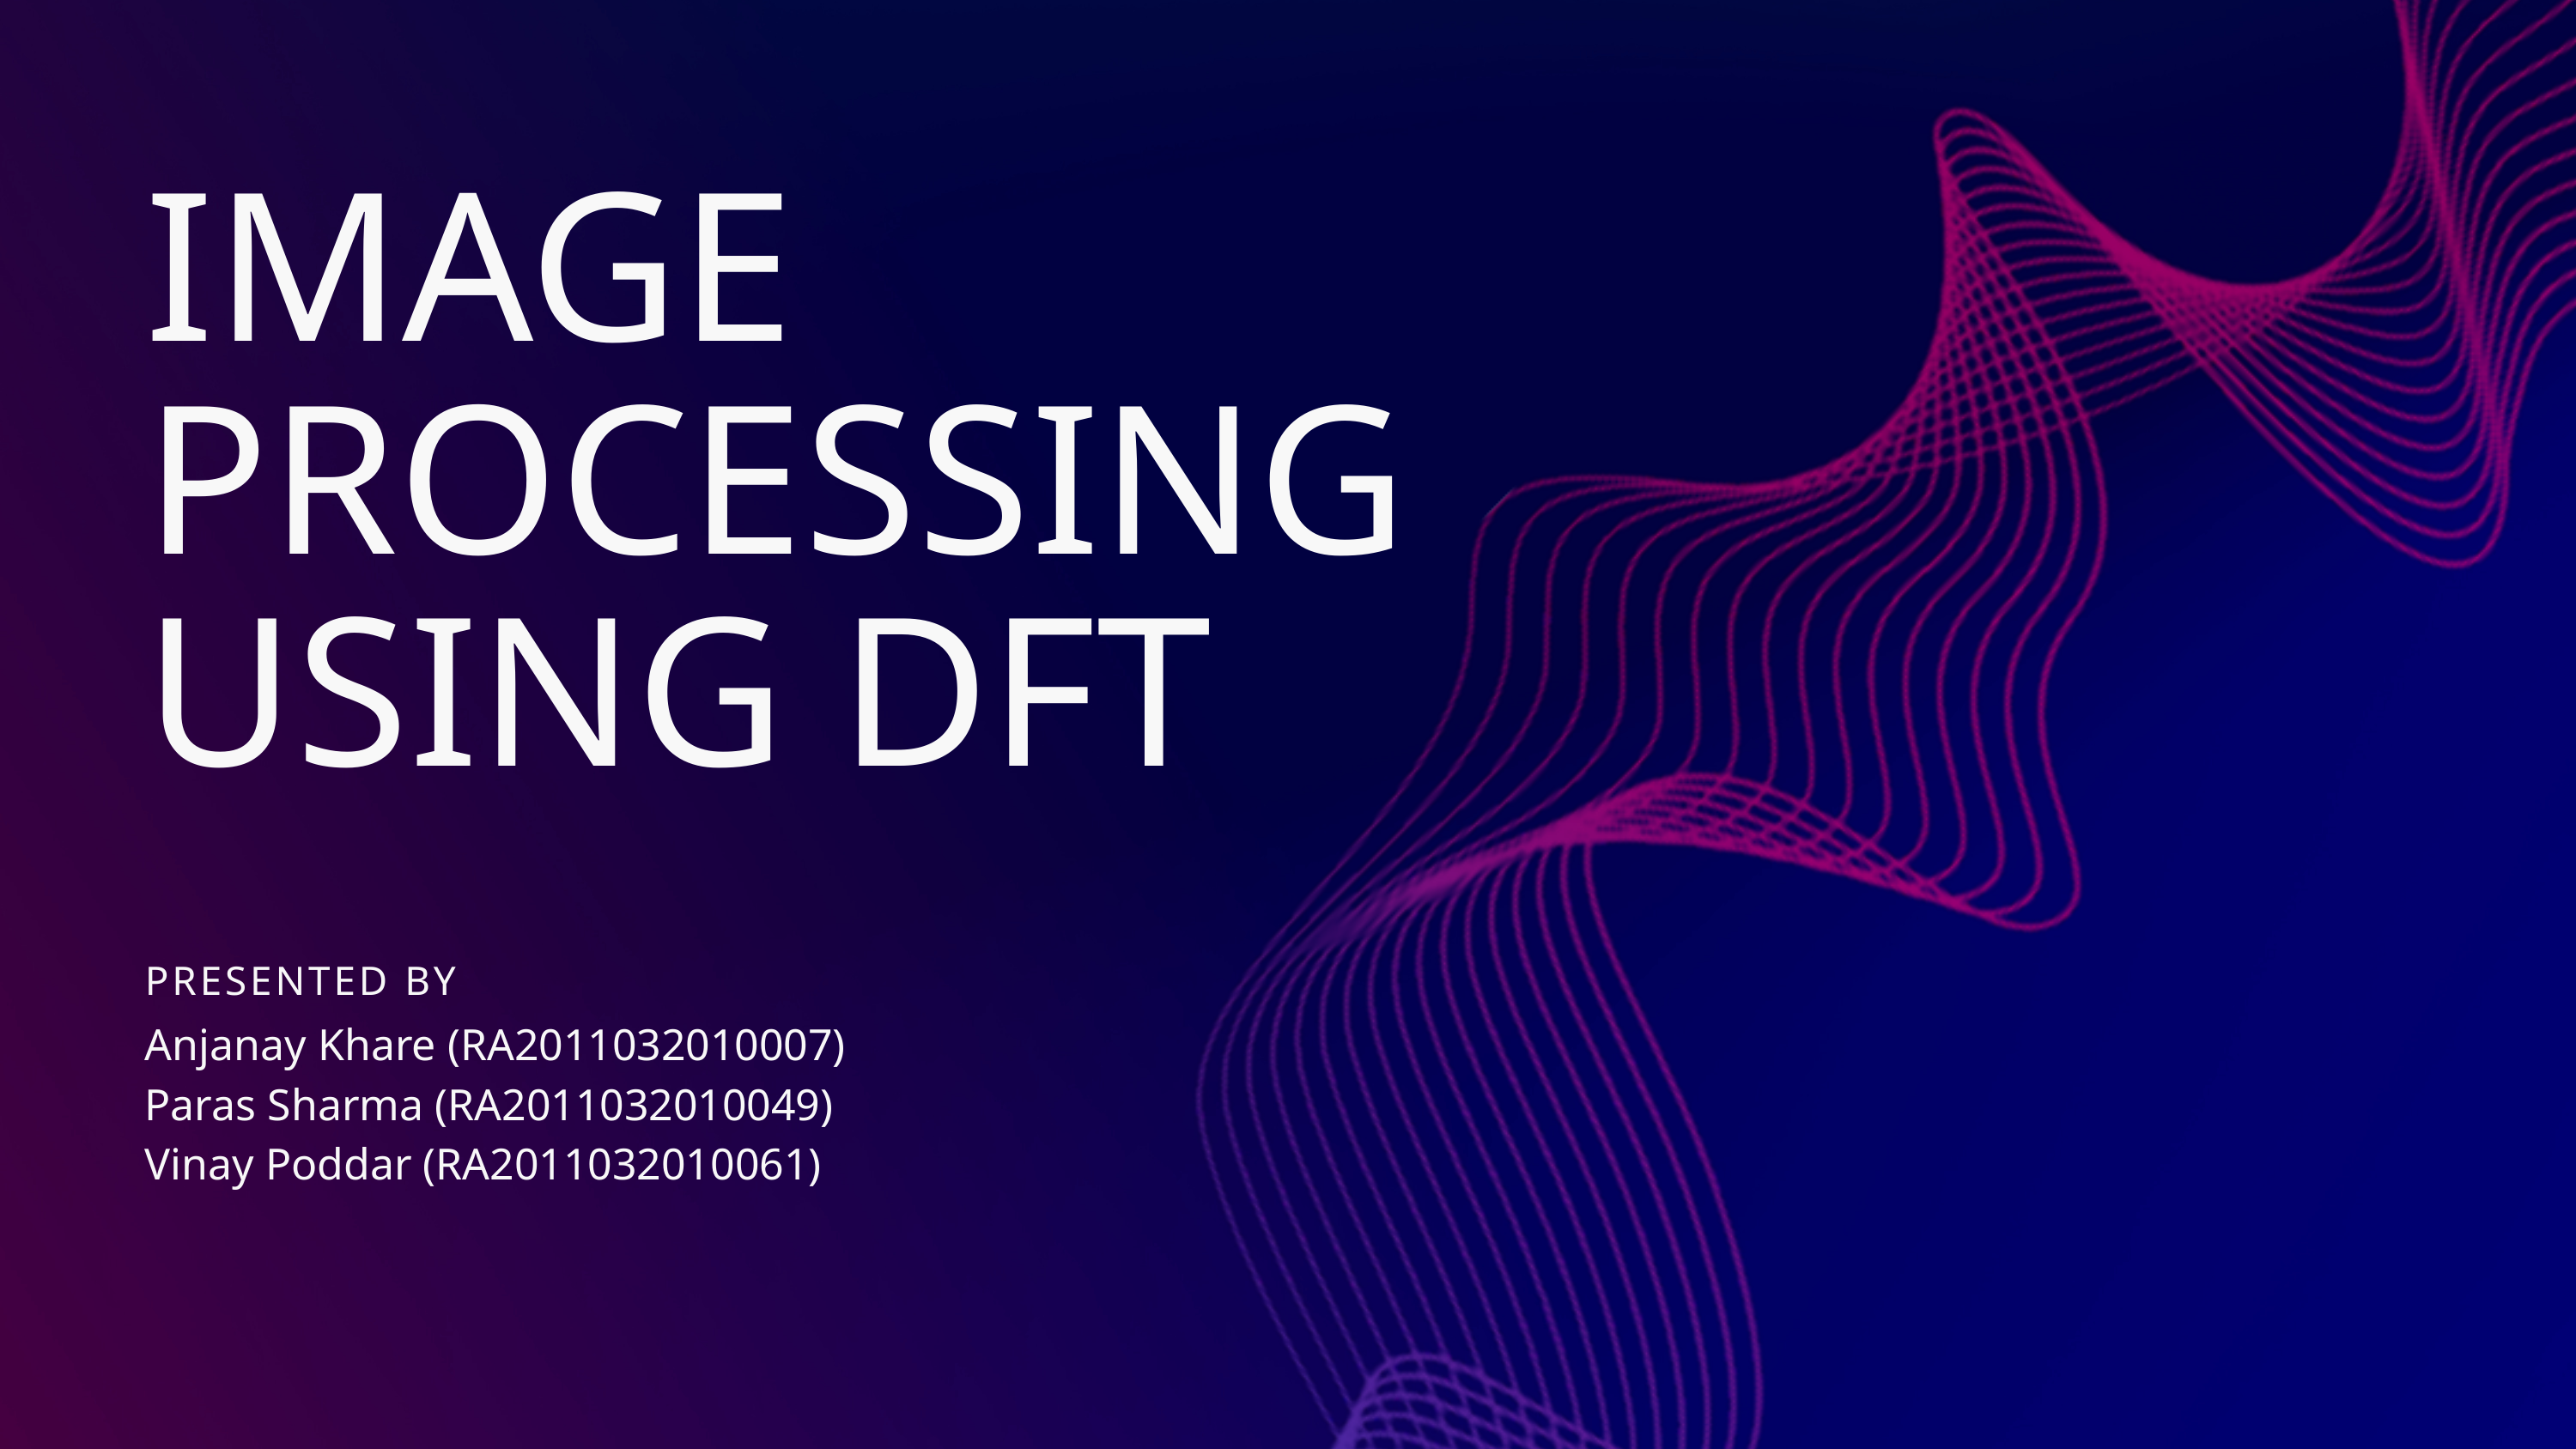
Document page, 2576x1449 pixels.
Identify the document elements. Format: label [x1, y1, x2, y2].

picture [0, 0, 2576, 1449]
text_box [144, 954, 865, 1242]
